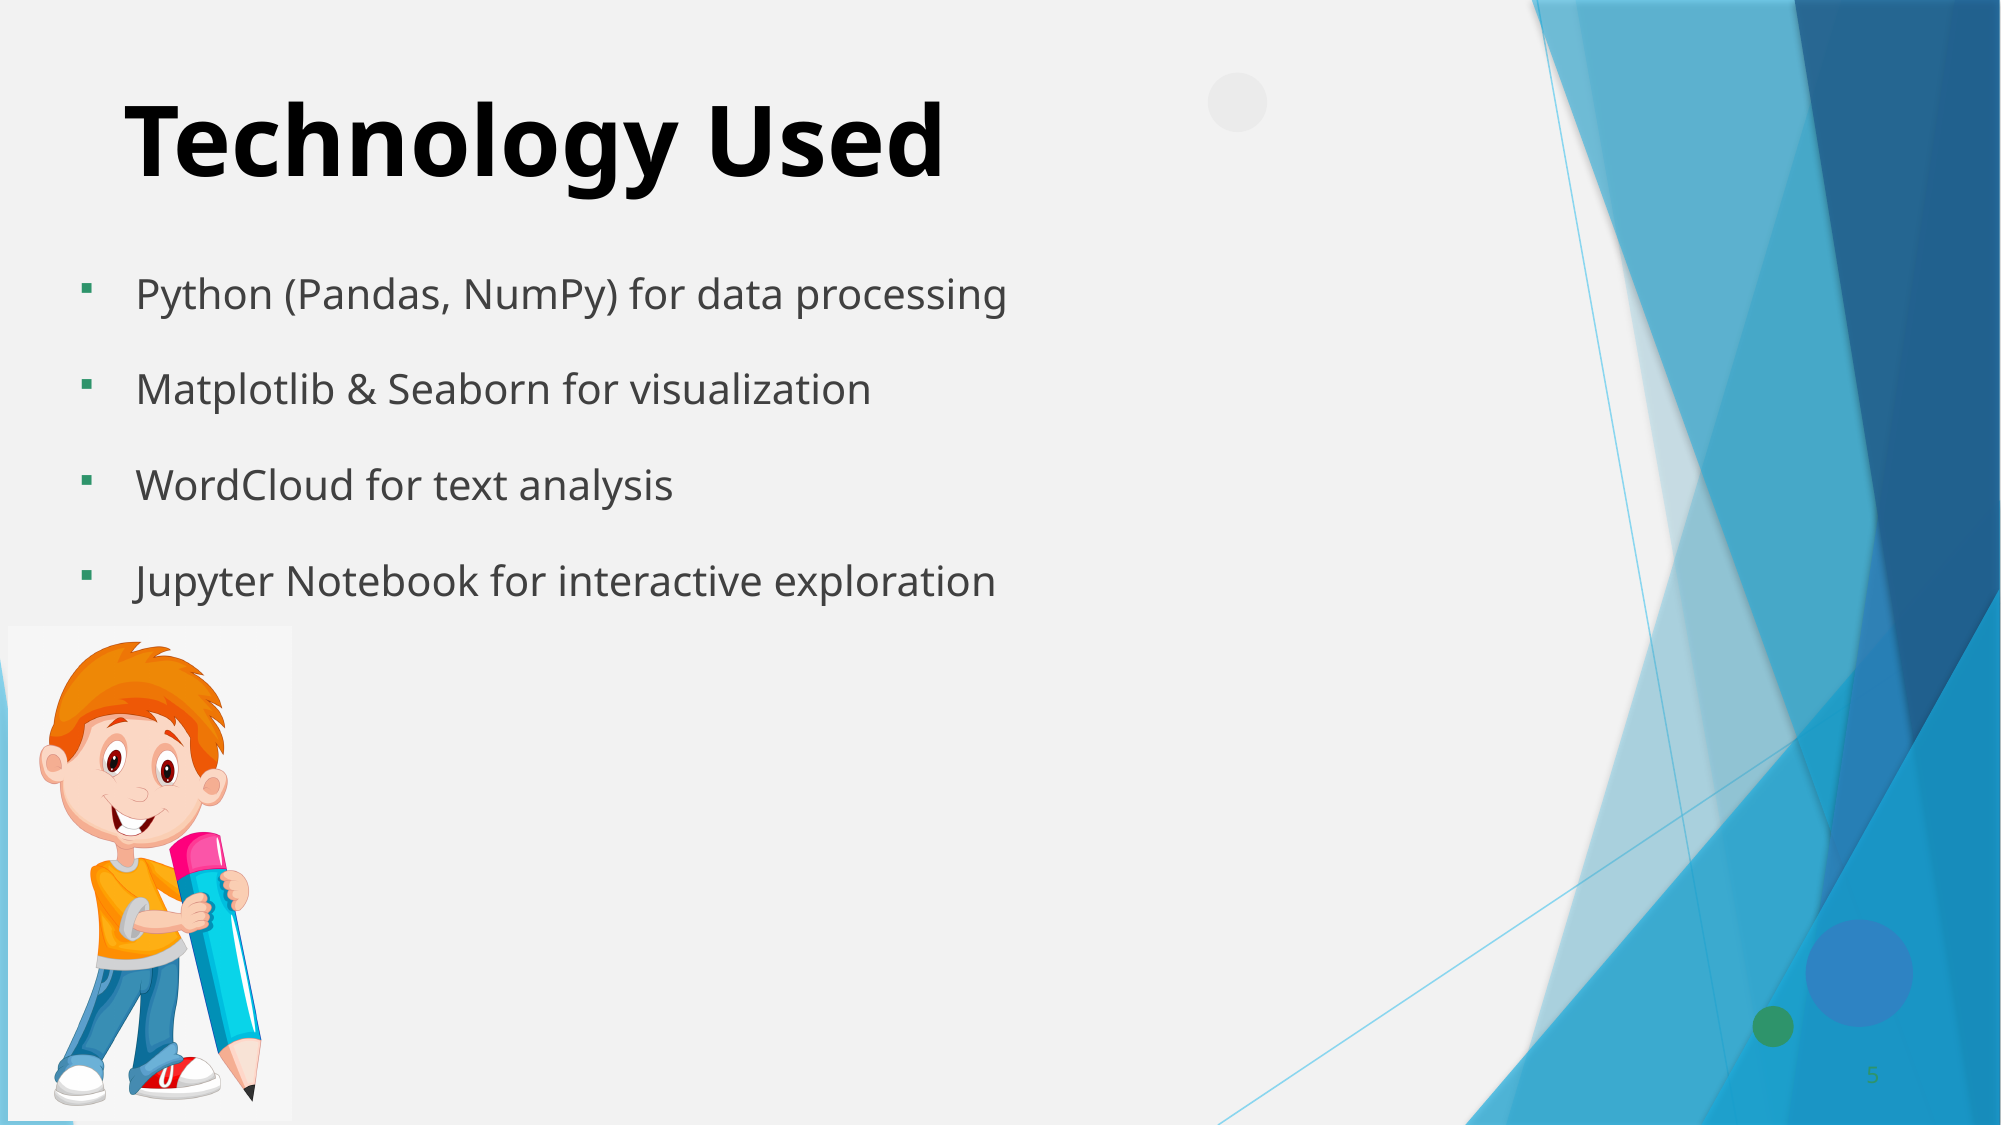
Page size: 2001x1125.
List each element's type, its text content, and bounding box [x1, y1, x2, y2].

list Python (Pandas, NumPy) for data processing Matplotlib & Seaborn for visualization WordCloud for text analysis Jupyter Notebook for interactive exploration [64, 234, 1545, 1096]
title Technology Used [108, 70, 979, 210]
picture [7, 626, 686, 1121]
